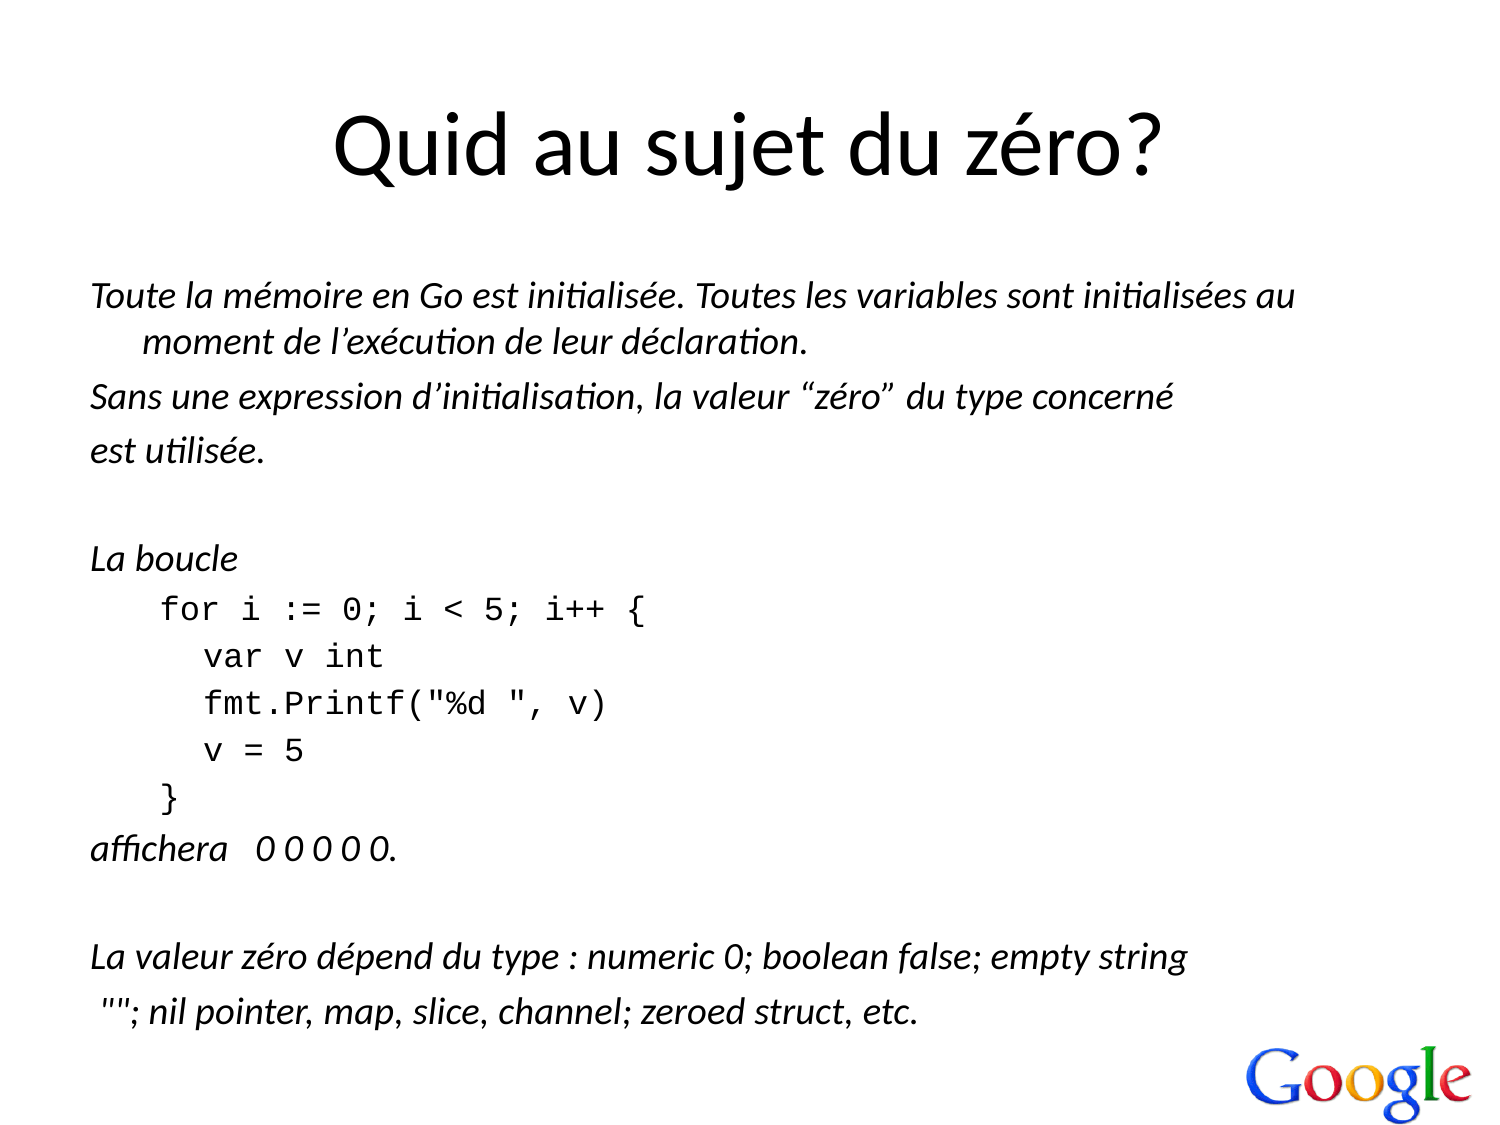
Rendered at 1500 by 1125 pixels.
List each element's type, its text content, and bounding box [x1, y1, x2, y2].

title Quid au sujet du zéro? [75, 45, 1425, 233]
picture [1246, 1046, 1473, 1125]
list Toute la mémoire en Go est initialisée. Toutes les variables sont initialisées au moment de l’exécution de leur déclaration. Sans une expression d’initialisation, la valeur “zéro” du type concerné est utilisée. La boucle for i := 0; i < 5; i++ { var v int fmt.Printf("%d ", v) v = 5 } affichera 0 0 0 0 0. La valeur zéro dépend du type : numeric 0; boolean false; empty string ""; nil pointer, map, slice, channel; zeroed struct, etc. [75, 262, 1425, 1047]
